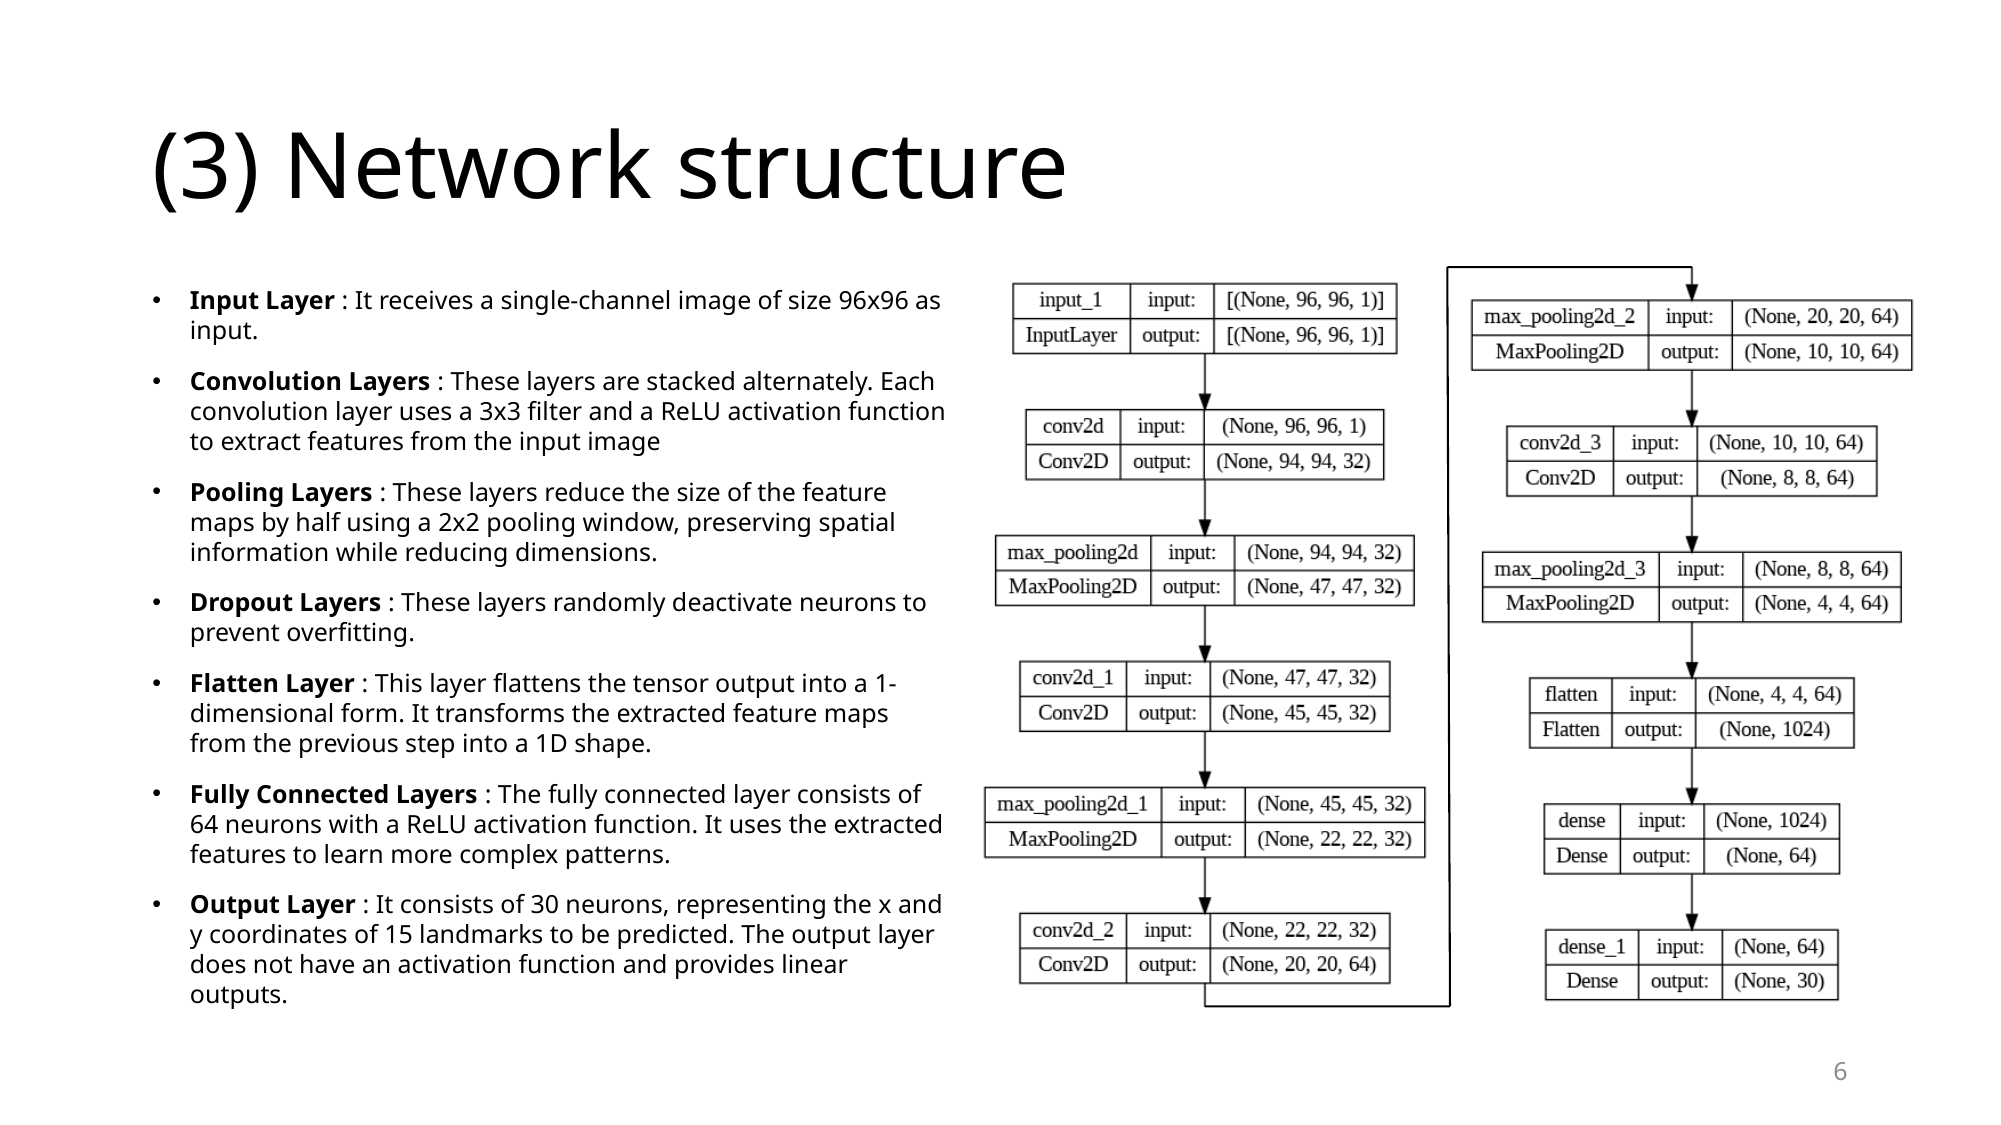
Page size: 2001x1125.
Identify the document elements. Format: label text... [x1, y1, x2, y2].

picture [1466, 267, 1918, 1007]
title (3) Network structure [137, 59, 1863, 278]
text_box Input Layer : It receives a single-channel image of size 96x96 as input. Convolution Layers : These layers are stacked alternately. Each convolution layer uses a 3x3 filter and a ReLU activation function to extract features from the input image Pooling Layers : These layers reduce the size of the feature maps by half using a 2x2 pooling window, preserving spatial information while reducing dimensions. Dropout Layers : These layers randomly deactivate neurons to prevent overfitting. Flatten Layer : This layer flattens the tensor output into a 1-dimensional form. It transforms the extracted feature maps from the previous step into a 1D shape. Fully Connected Layers : The fully connected layer consists of 64 neurons with a ReLU activation function. It uses the extracted features to learn more complex patterns. Output Layer : It consists of 30 neurons, representing the x and y coordinates of 15 landmarks to be predicted. The output layer does not have an activation function and provides linear outputs. [137, 277, 963, 1030]
slide_number 6 [1412, 1042, 1863, 1103]
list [979, 277, 1431, 1007]
